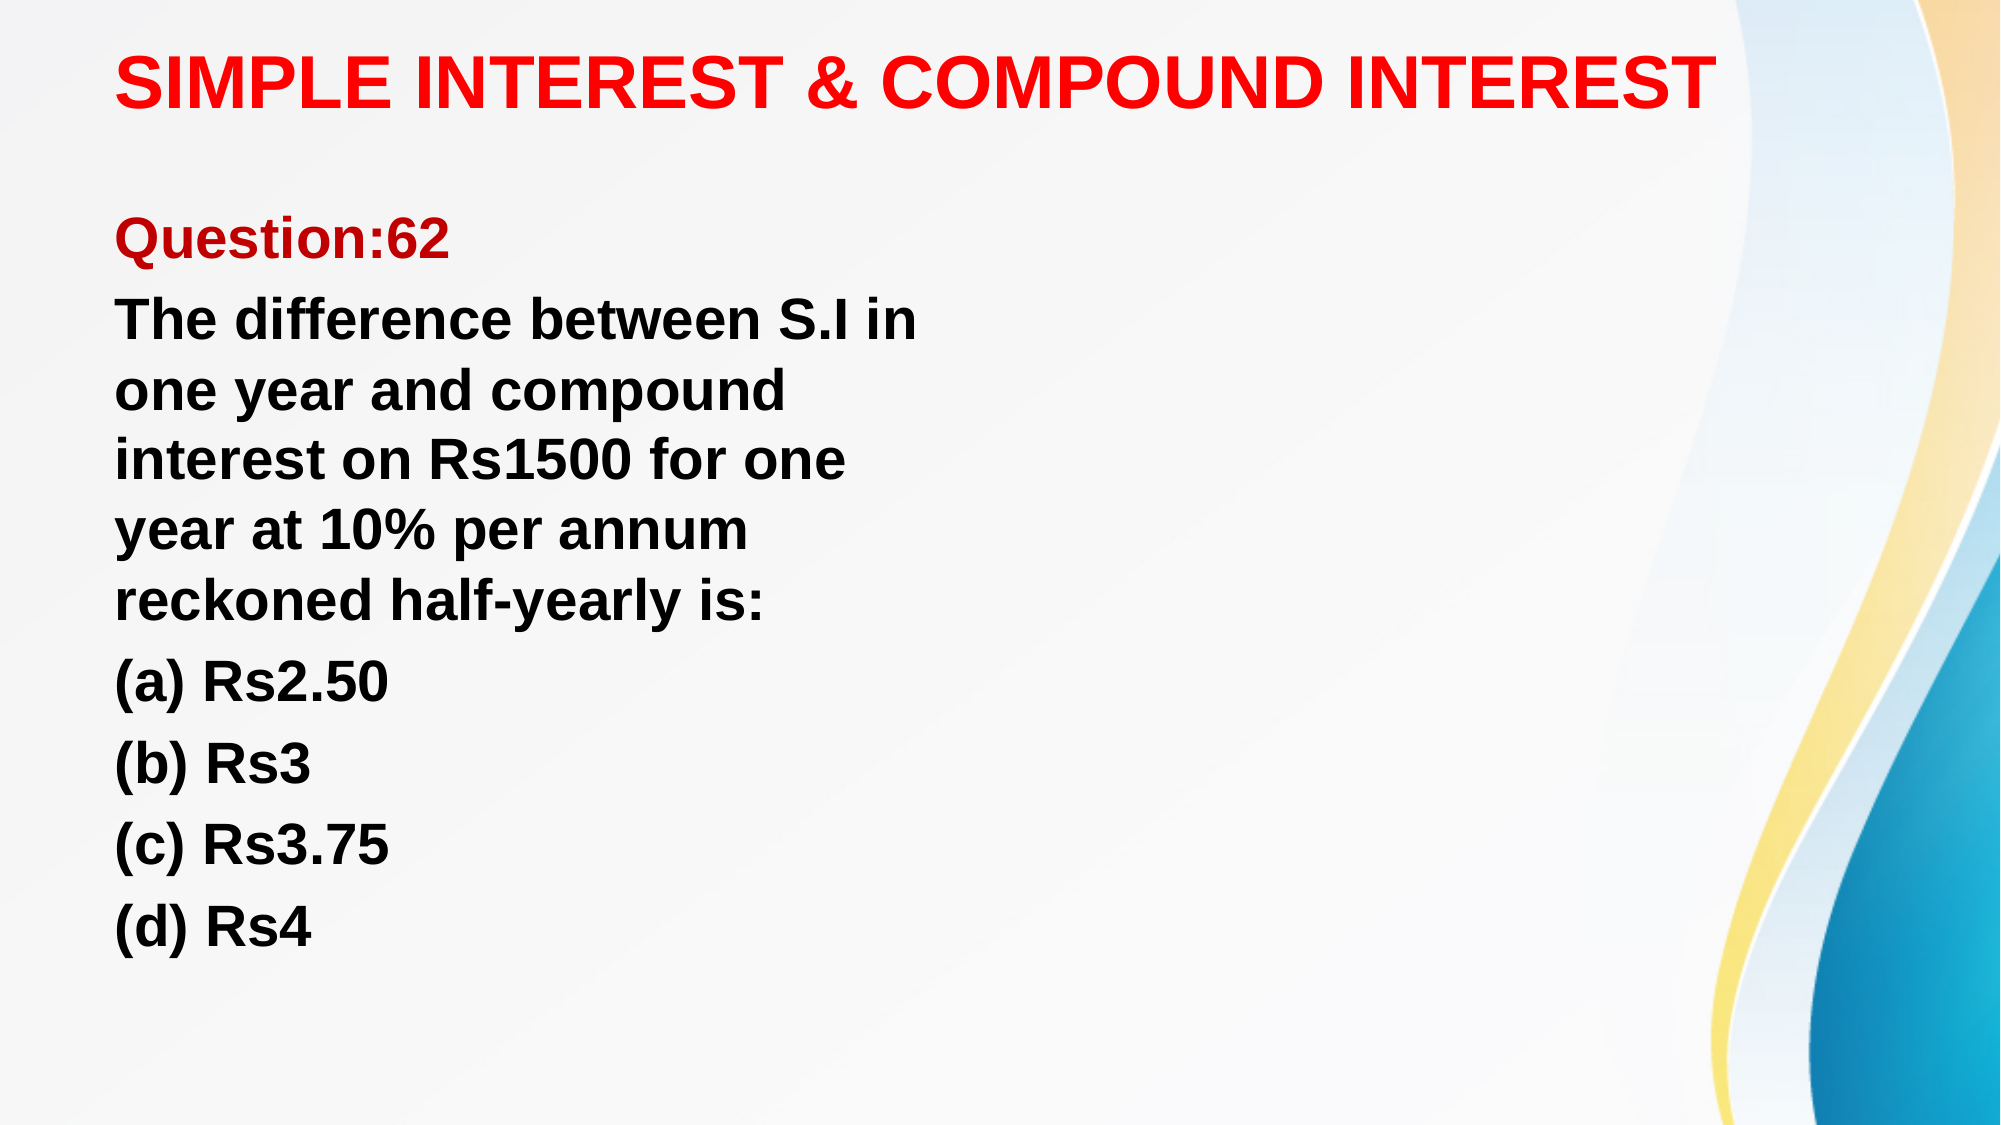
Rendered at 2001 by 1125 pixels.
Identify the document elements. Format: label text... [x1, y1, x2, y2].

title SIMPLE INTEREST & COMPOUND INTEREST [99, 30, 1901, 127]
list Question:62 The difference between S.I in one year and compound interest on Rs1500 for one year at 10% per annum reckoned half-yearly is: (a) Rs2.50 (b) Rs3 (c) Rs3.75 (d) Rs4 [99, 192, 984, 1006]
picture [0, 0, 2001, 1125]
